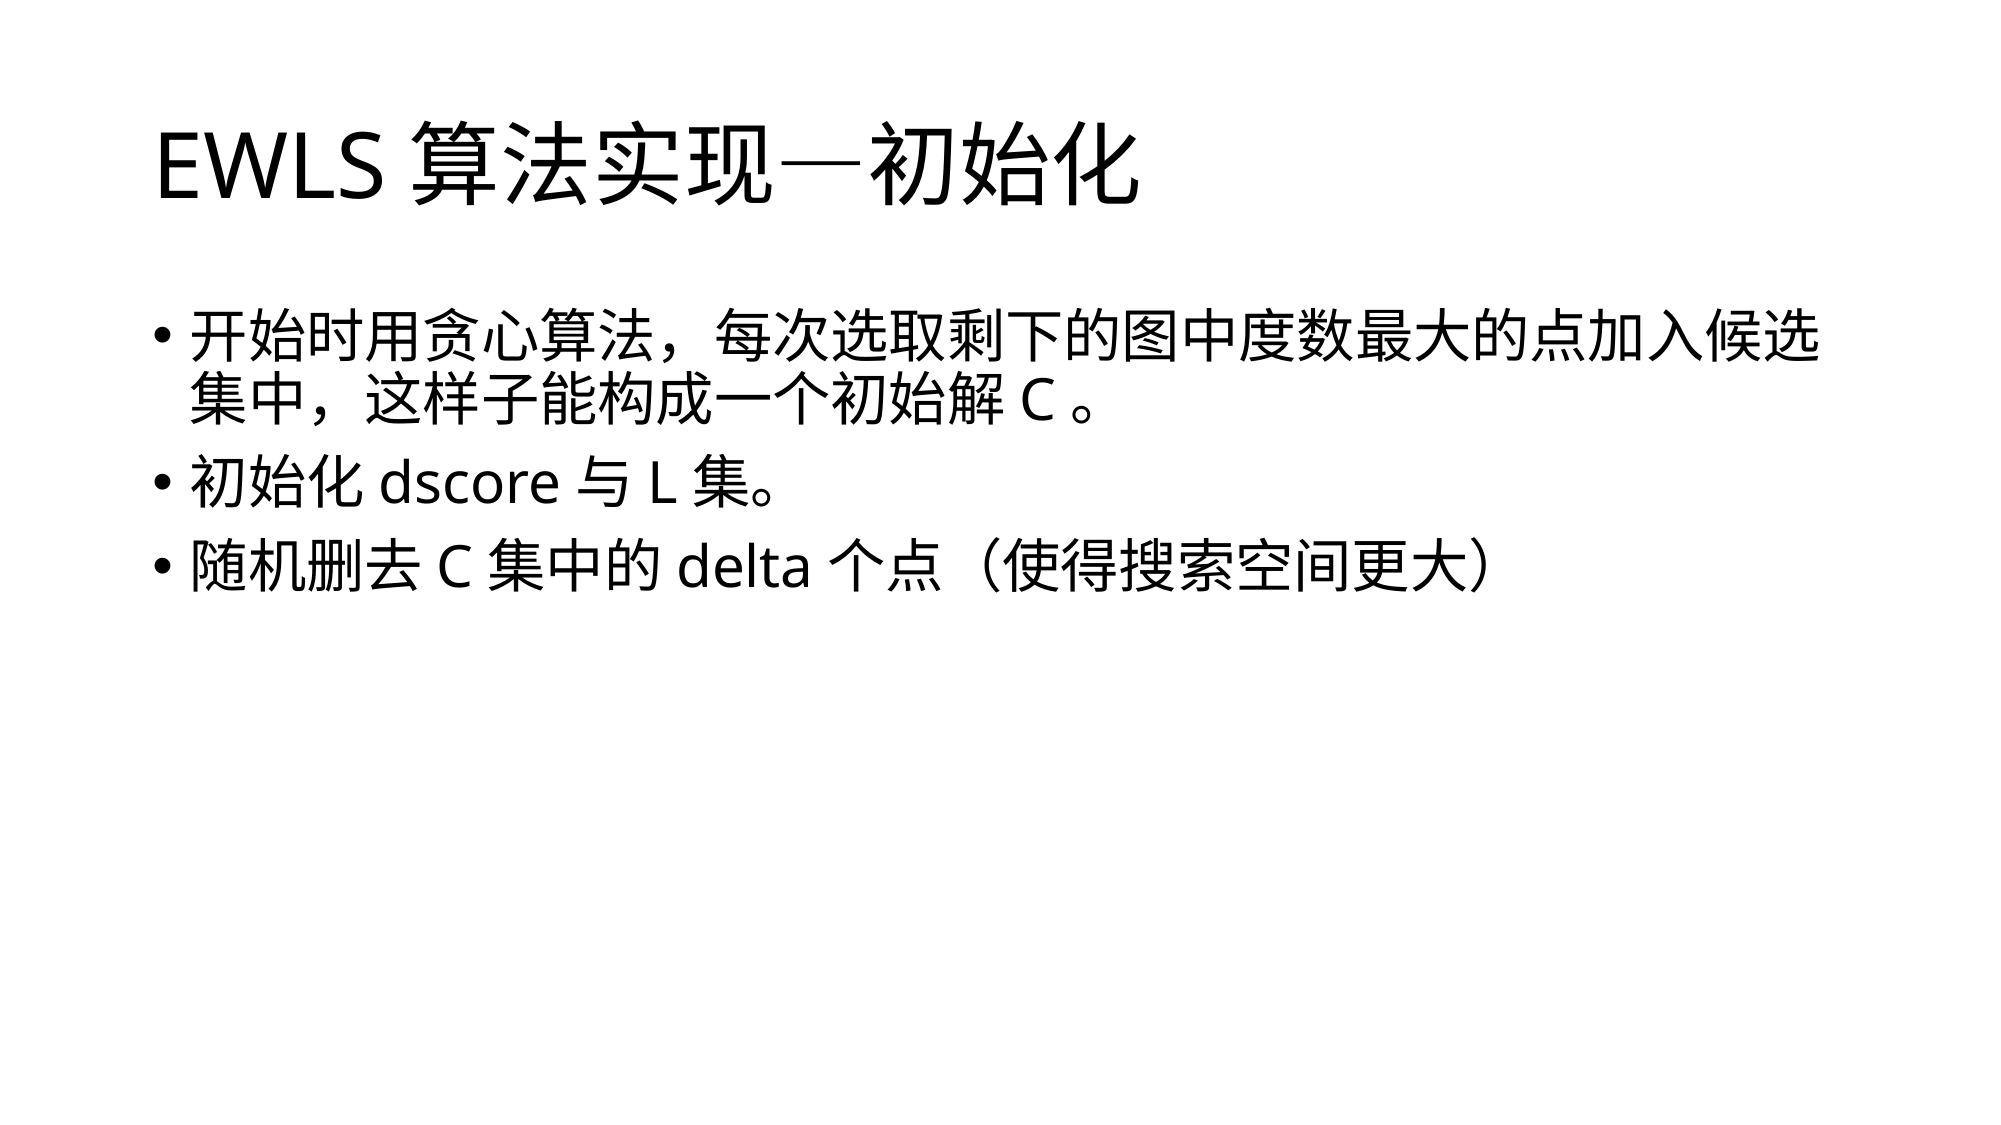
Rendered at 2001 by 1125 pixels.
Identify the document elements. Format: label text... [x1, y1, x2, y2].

list 开始时用贪心算法，每次选取剩下的图中度数最大的点加入候选集中，这样子能构成一个初始解C。 初始化dscore与L集。 随机删去C集中的delta个点（使得搜索空间更大） [137, 299, 1863, 1014]
title EWLS算法实现—初始化 [137, 59, 1863, 278]
